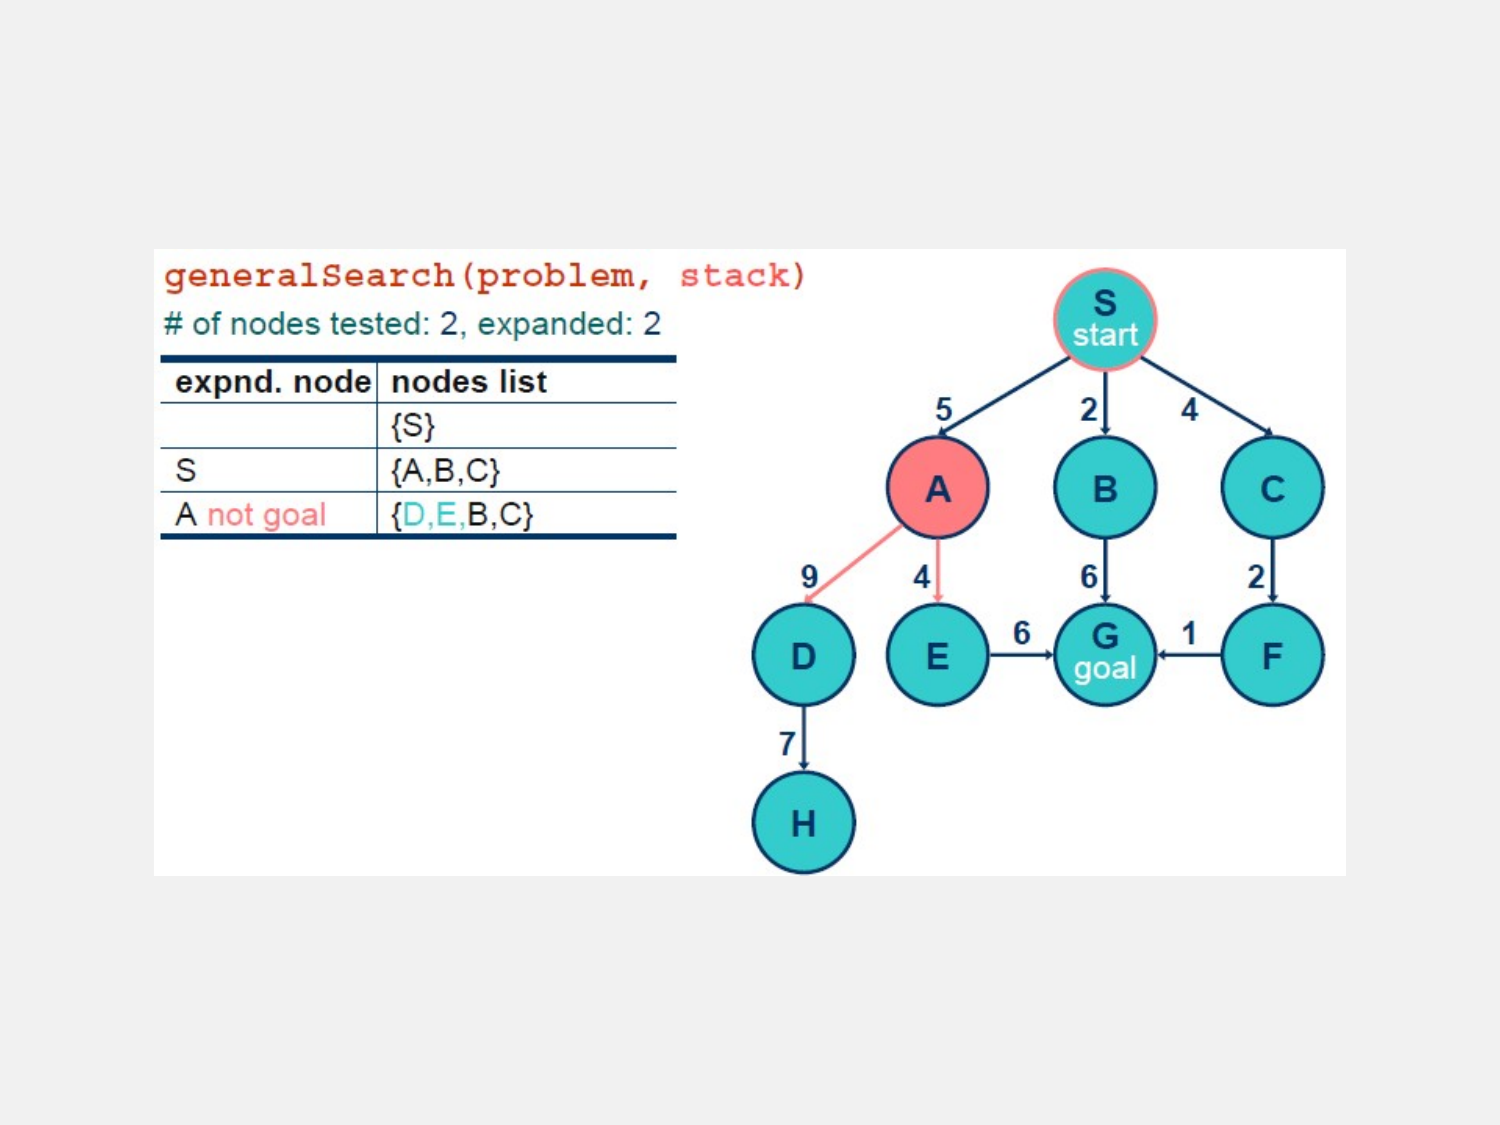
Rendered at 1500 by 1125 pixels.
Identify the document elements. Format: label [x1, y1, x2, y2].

text_box [153, 249, 1346, 876]
